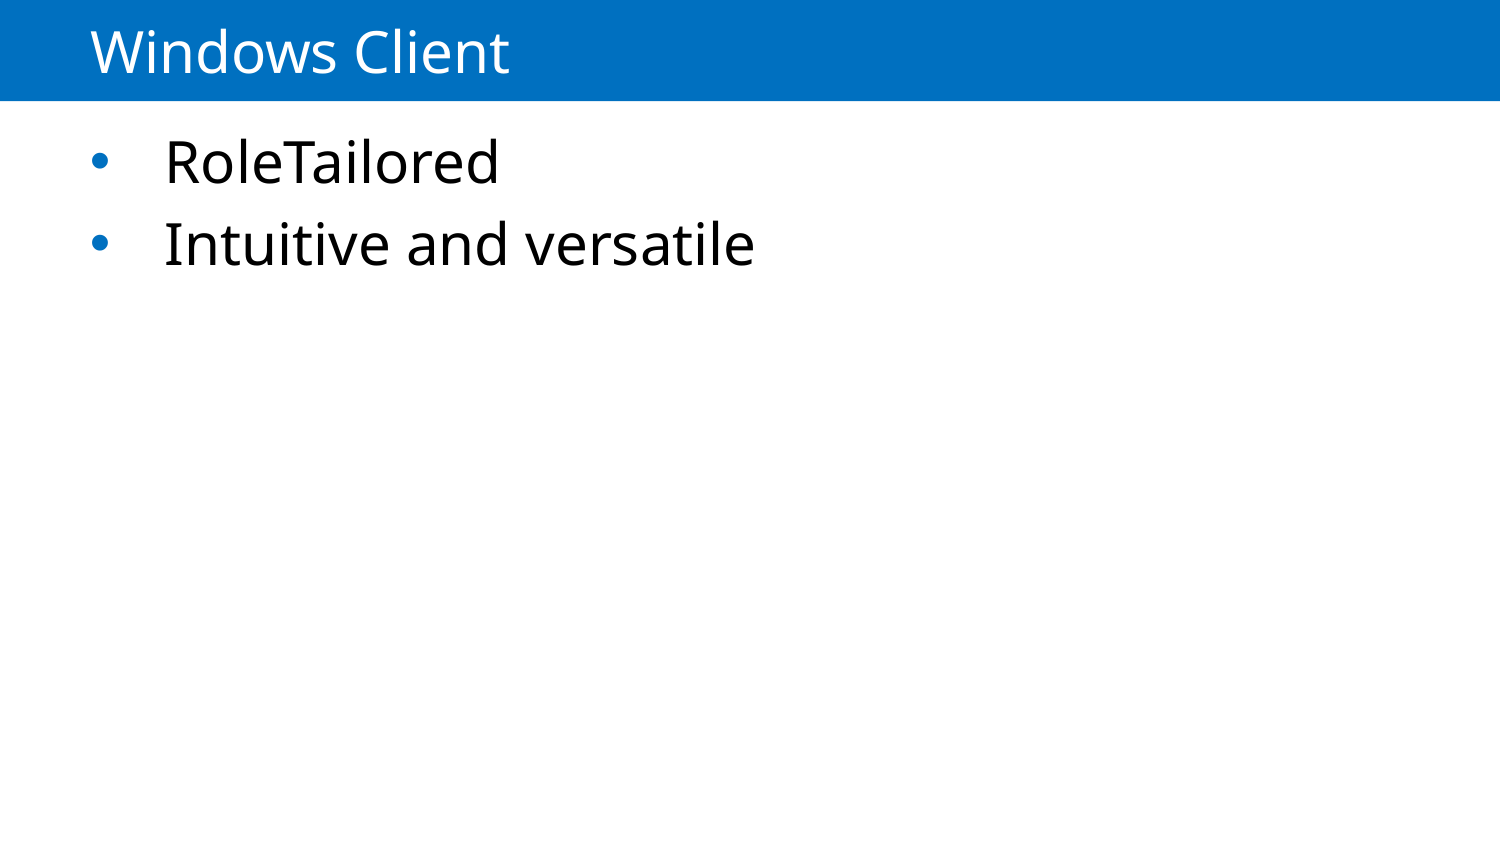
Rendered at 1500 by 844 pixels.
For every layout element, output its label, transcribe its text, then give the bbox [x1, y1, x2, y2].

list RoleTailored Intuitive and versatile [75, 118, 1425, 804]
title Windows Client [75, 0, 1425, 102]
